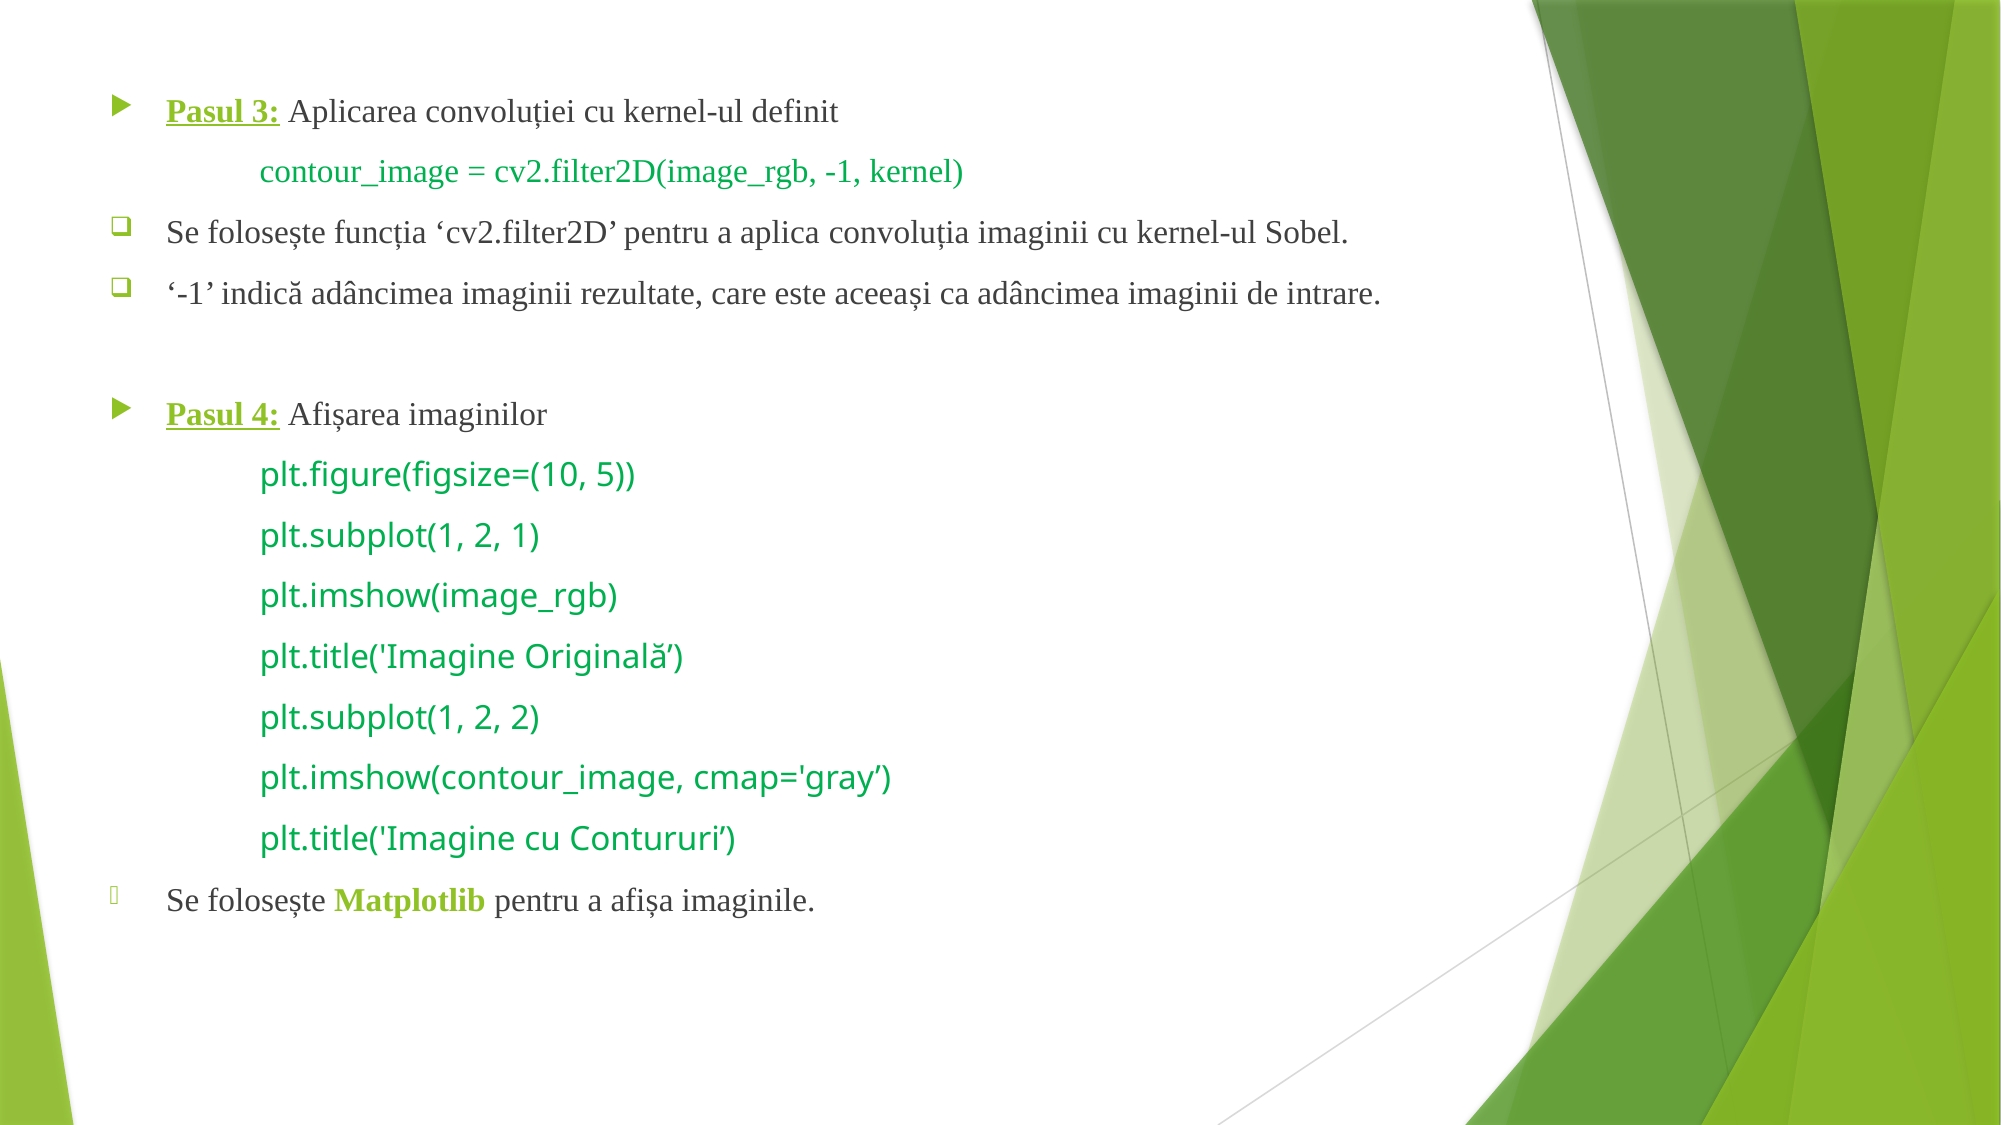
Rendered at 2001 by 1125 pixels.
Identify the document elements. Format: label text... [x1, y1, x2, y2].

list Pasul 3: Aplicarea convoluției cu kernel-ul definit contour_image = cv2.filter2D(image_rgb, -1, kernel) Se folosește funcția ‘cv2.filter2D’ pentru a aplica convoluția imaginii cu kernel-ul Sobel. ‘-1’ indică adâncimea imaginii rezultate, care este aceeași ca adâncimea imaginii de intrare. Pasul 4: Afișarea imaginilor plt.figure(figsize=(10, 5)) plt.subplot(1, 2, 1) plt.imshow(image_rgb) plt.title('Imagine Originală’) plt.subplot(1, 2, 2) plt.imshow(contour_image, cmap='gray’) plt.title('Imagine cu Contururi’) Se folosește Matplotlib pentru a afișa imaginile. [94, 81, 1863, 1014]
